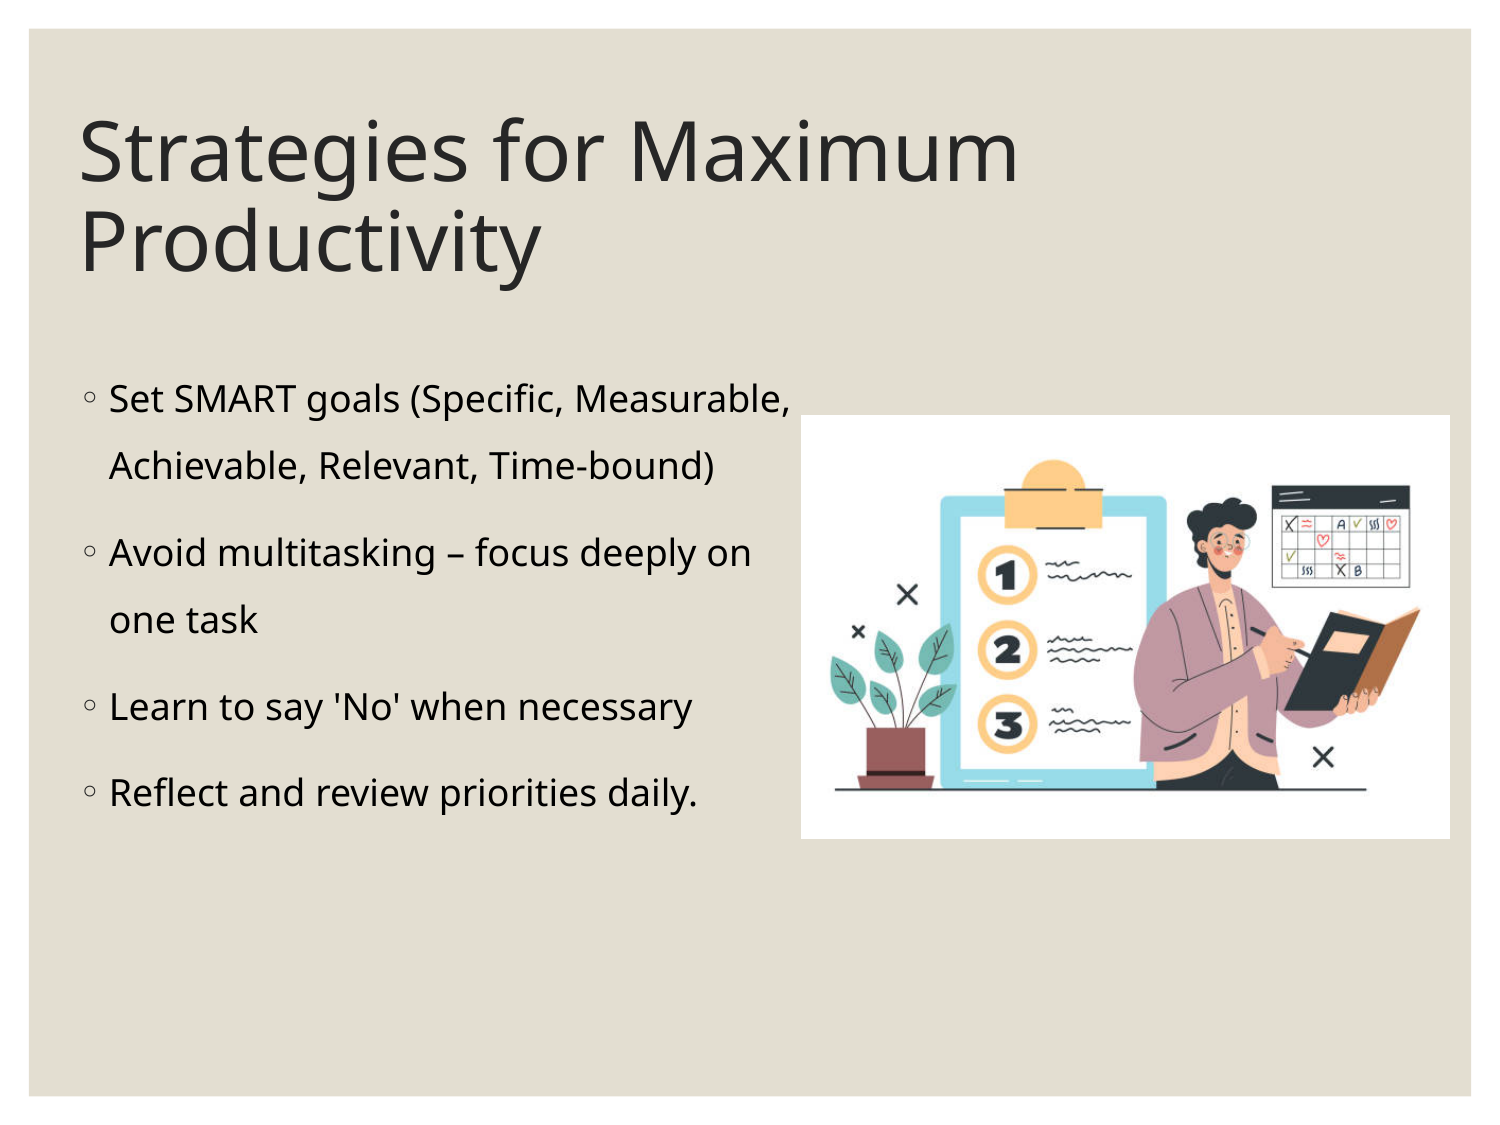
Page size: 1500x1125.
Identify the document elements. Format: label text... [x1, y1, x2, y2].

list Set SMART goals (Specific, Measurable, Achievable, Relevant, Time-bound) Avoid multitasking – focus deeply on one task Learn to say 'No' when necessary Reflect and review priorities daily. [64, 345, 818, 990]
picture [801, 415, 1450, 839]
title Strategies for Maximum Productivity [64, 87, 1324, 313]
